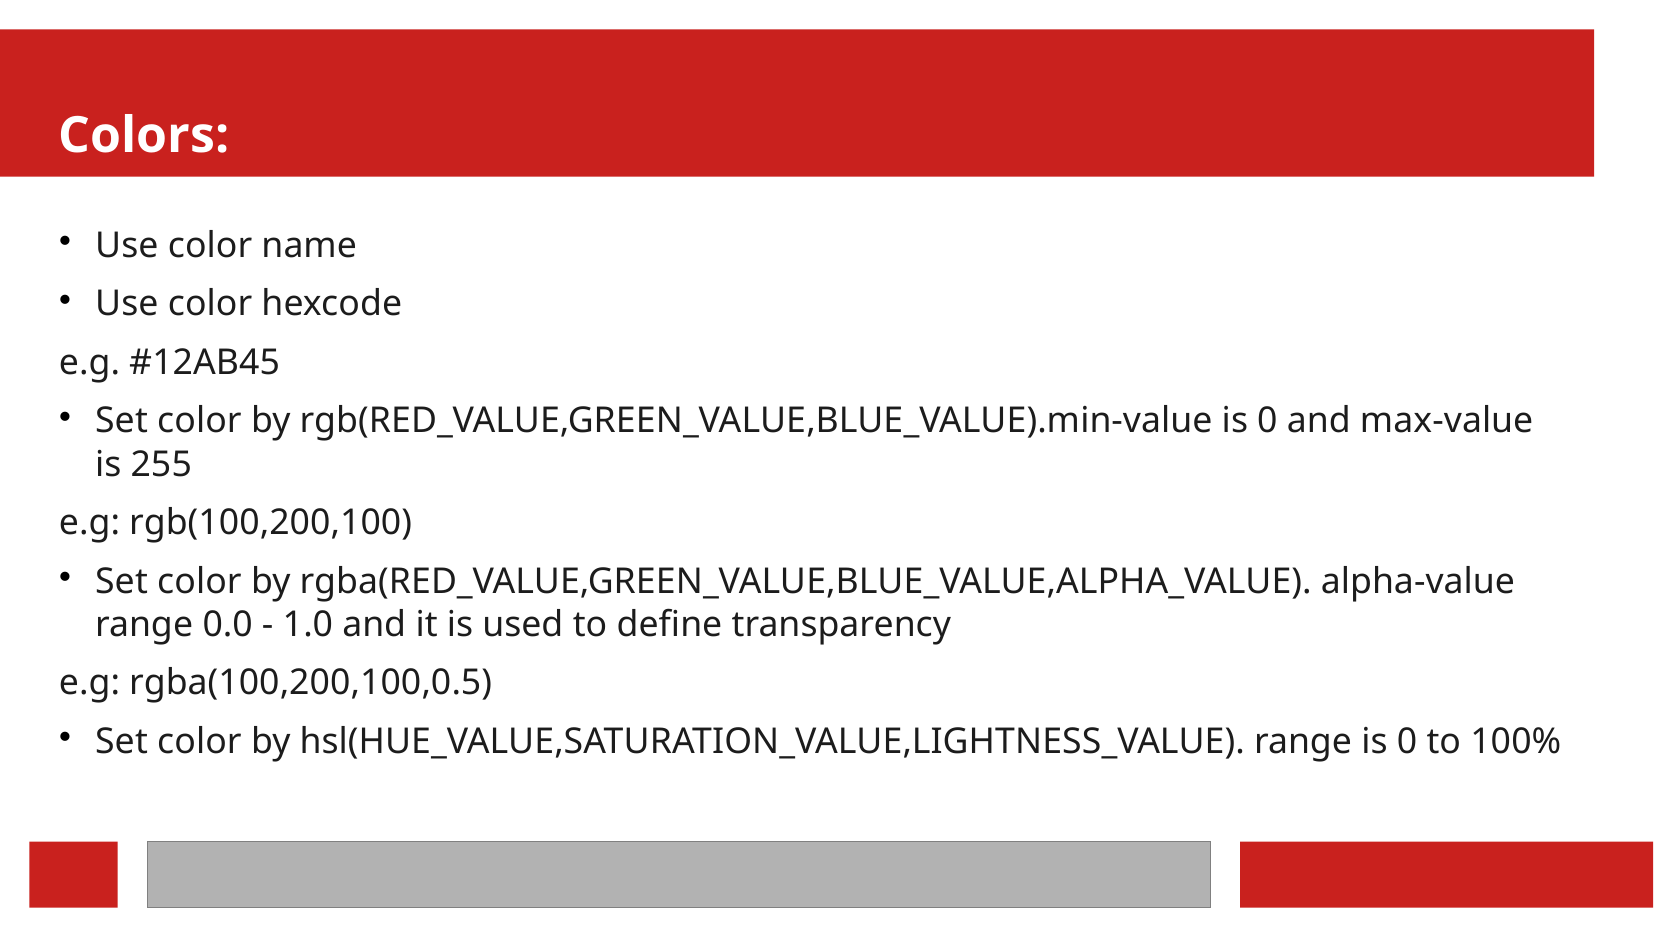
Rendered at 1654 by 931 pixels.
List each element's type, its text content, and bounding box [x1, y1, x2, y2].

text_box Colors: [58, 44, 1595, 162]
text_box Use color name Use color hexcode e.g. #12AB45 Set color by rgb(RED_VALUE,GREEN_VALUE,BLUE_VALUE).min-value is 0 and max-value is 255 e.g: rgb(100,200,100) Set color by rgba(RED_VALUE,GREEN_VALUE,BLUE_VALUE,ALPHA_VALUE). alpha-value range 0.0 - 1.0 and it is used to define transparency e.g: rgba(100,200,100,0.5) Set color by hsl(HUE_VALUE,SATURATION_VALUE,LIGHTNESS_VALUE). range is 0 to 100% [58, 221, 1565, 797]
